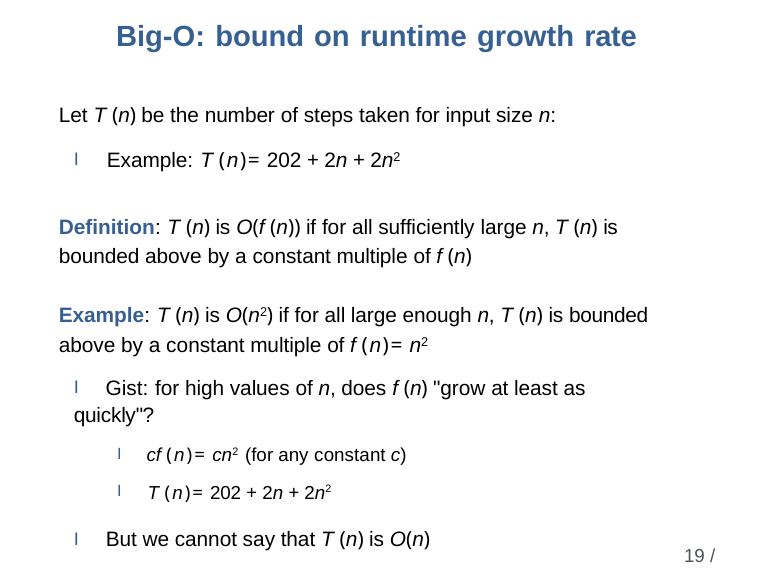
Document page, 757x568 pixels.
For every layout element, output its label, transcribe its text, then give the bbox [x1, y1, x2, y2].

title Big-O: bound on runtime growth rate [100, 13, 656, 89]
text_box 19 / 31 [682, 542, 740, 568]
list Let T (n) be the number of steps taken for input size n: I Example: T (n)= 202 + 2n + 2n2 Definition: T (n) is O(f (n)) if for all sufficiently large n, T (n) is bounded above by a constant multiple of f (n) Example: T (n) is O(n2) if for all large enough n, T (n) is bounded above by a constant multiple of f (n)= n2 I Gist: for high values of n, does f (n) "grow at least as quickly"? I cf (n)= cn2 (for any constant c) I T (n)= 202 + 2n + 2n2 I But we cannot say that T (n) is O(n) [48, 89, 678, 553]
